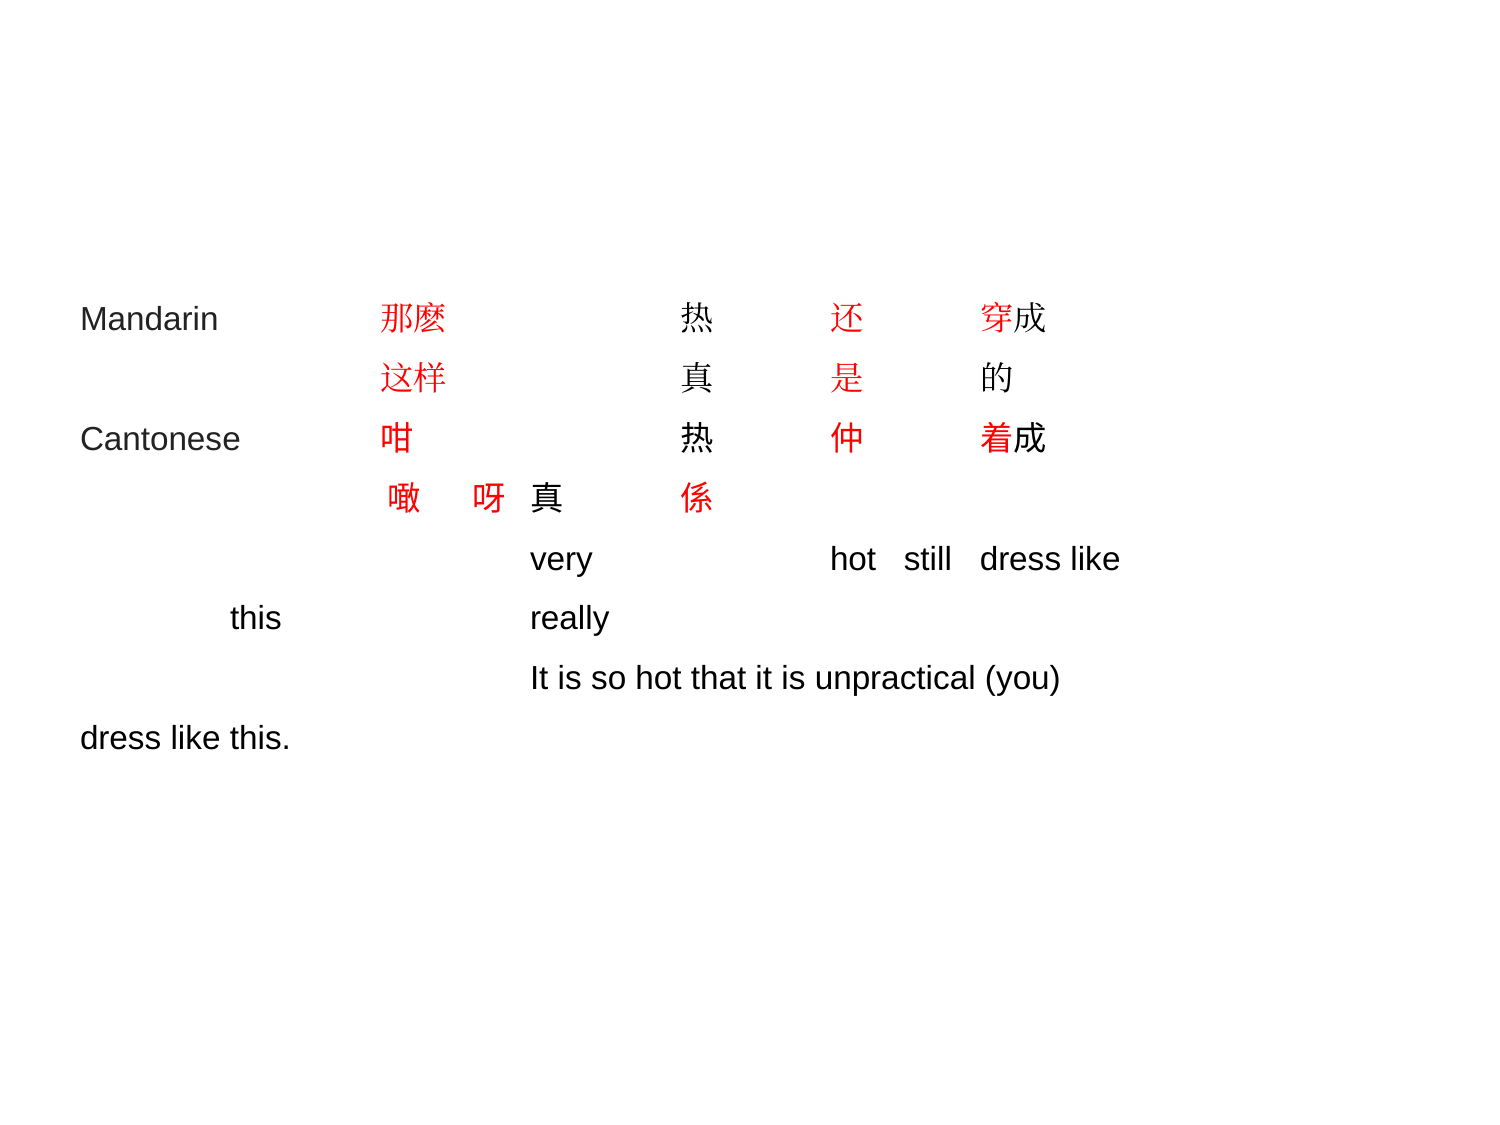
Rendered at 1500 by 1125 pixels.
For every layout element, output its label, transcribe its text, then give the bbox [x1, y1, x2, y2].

text_box Mandarin 那麽 热 还 穿成 这样 真 是 的 Cantonese 咁 热 仲 着成 噉 呀 真 係 very hot still dress like this really It is so hot that it is unpractical (you) dress like this. [64, 369, 1143, 665]
